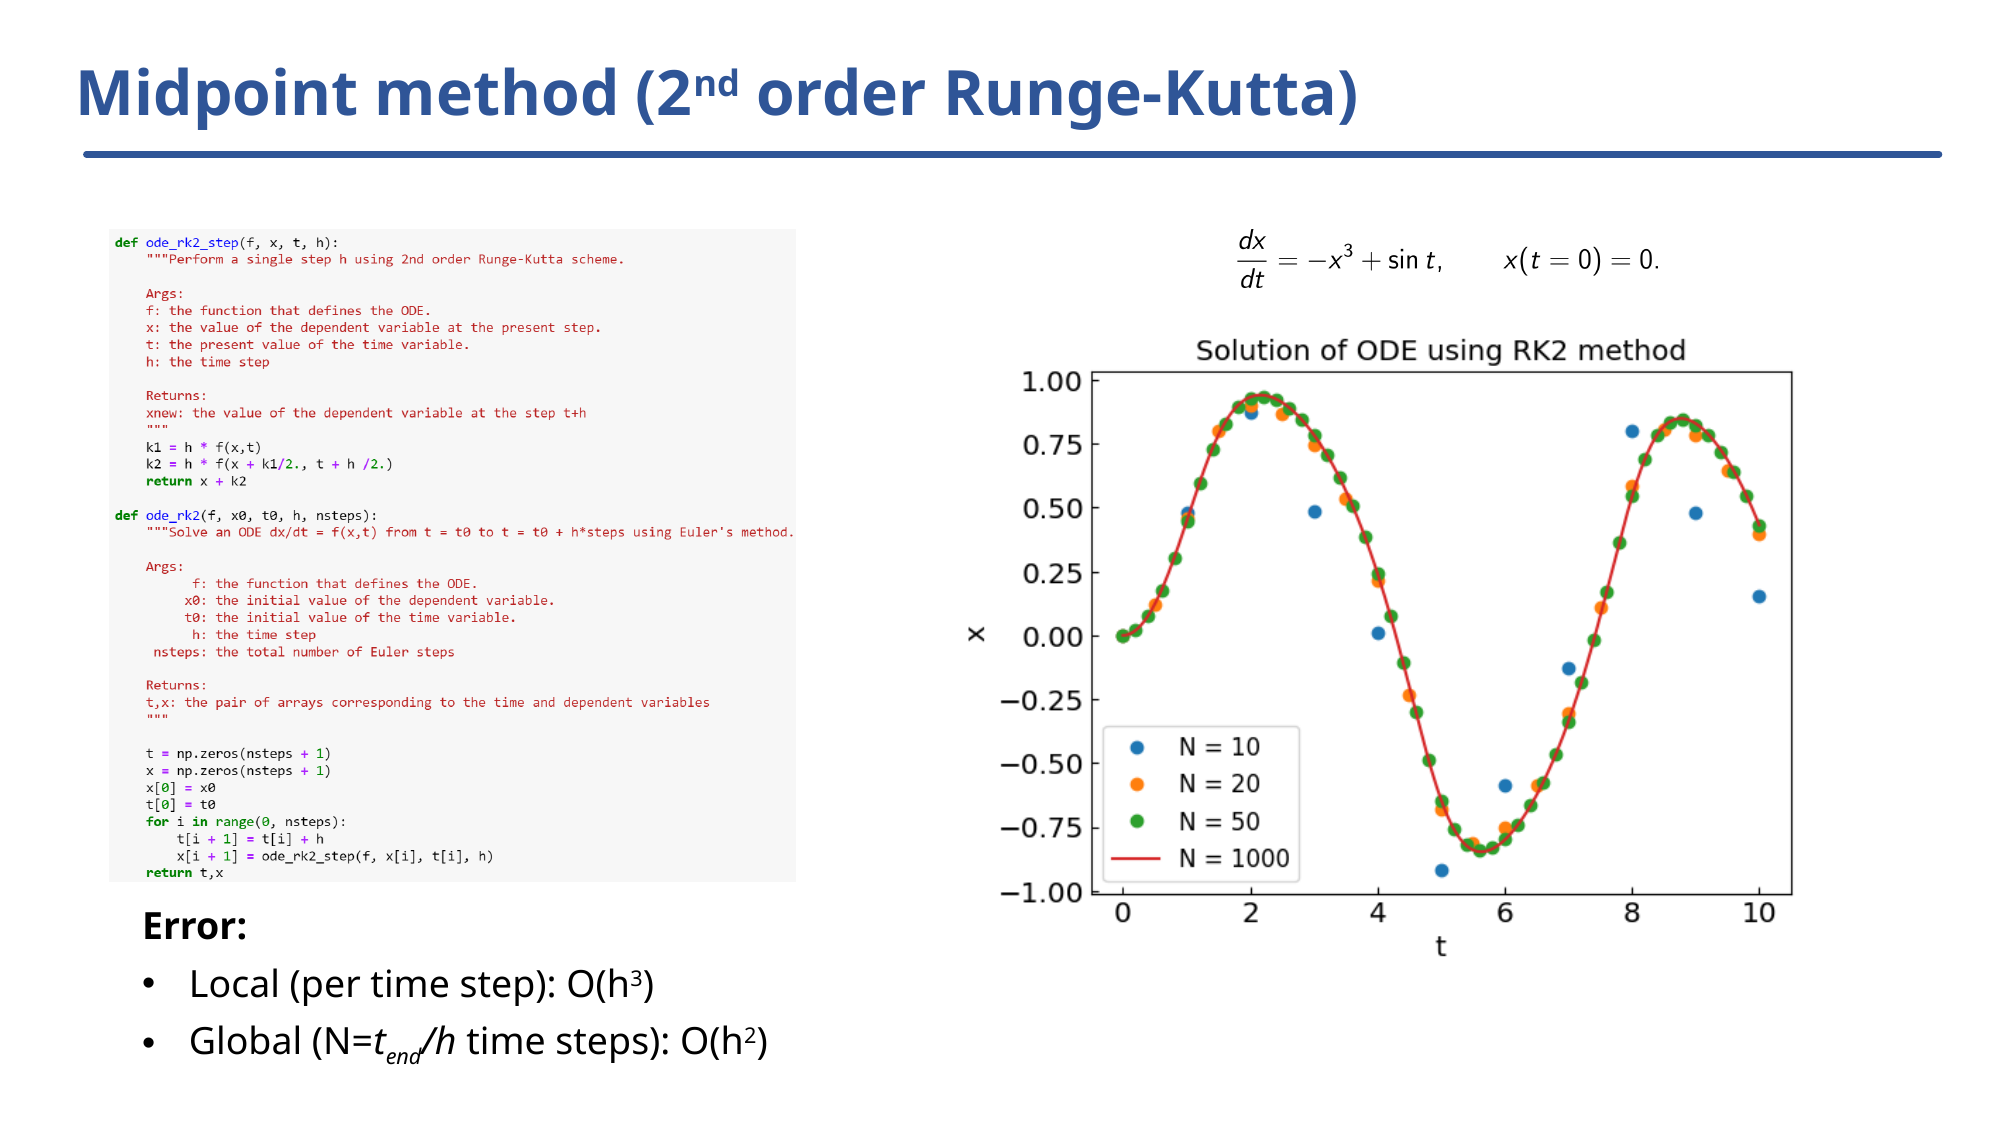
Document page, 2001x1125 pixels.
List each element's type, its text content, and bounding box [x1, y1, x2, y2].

picture [949, 325, 1804, 976]
title Midpoint method (2nd order Runge-Kutta) [60, 0, 1940, 192]
picture [1236, 229, 1659, 288]
text_box Error: Local (per time step): O(h3) Global (N=tend/h time steps): O(h2) [127, 894, 1128, 1076]
picture [109, 229, 796, 882]
